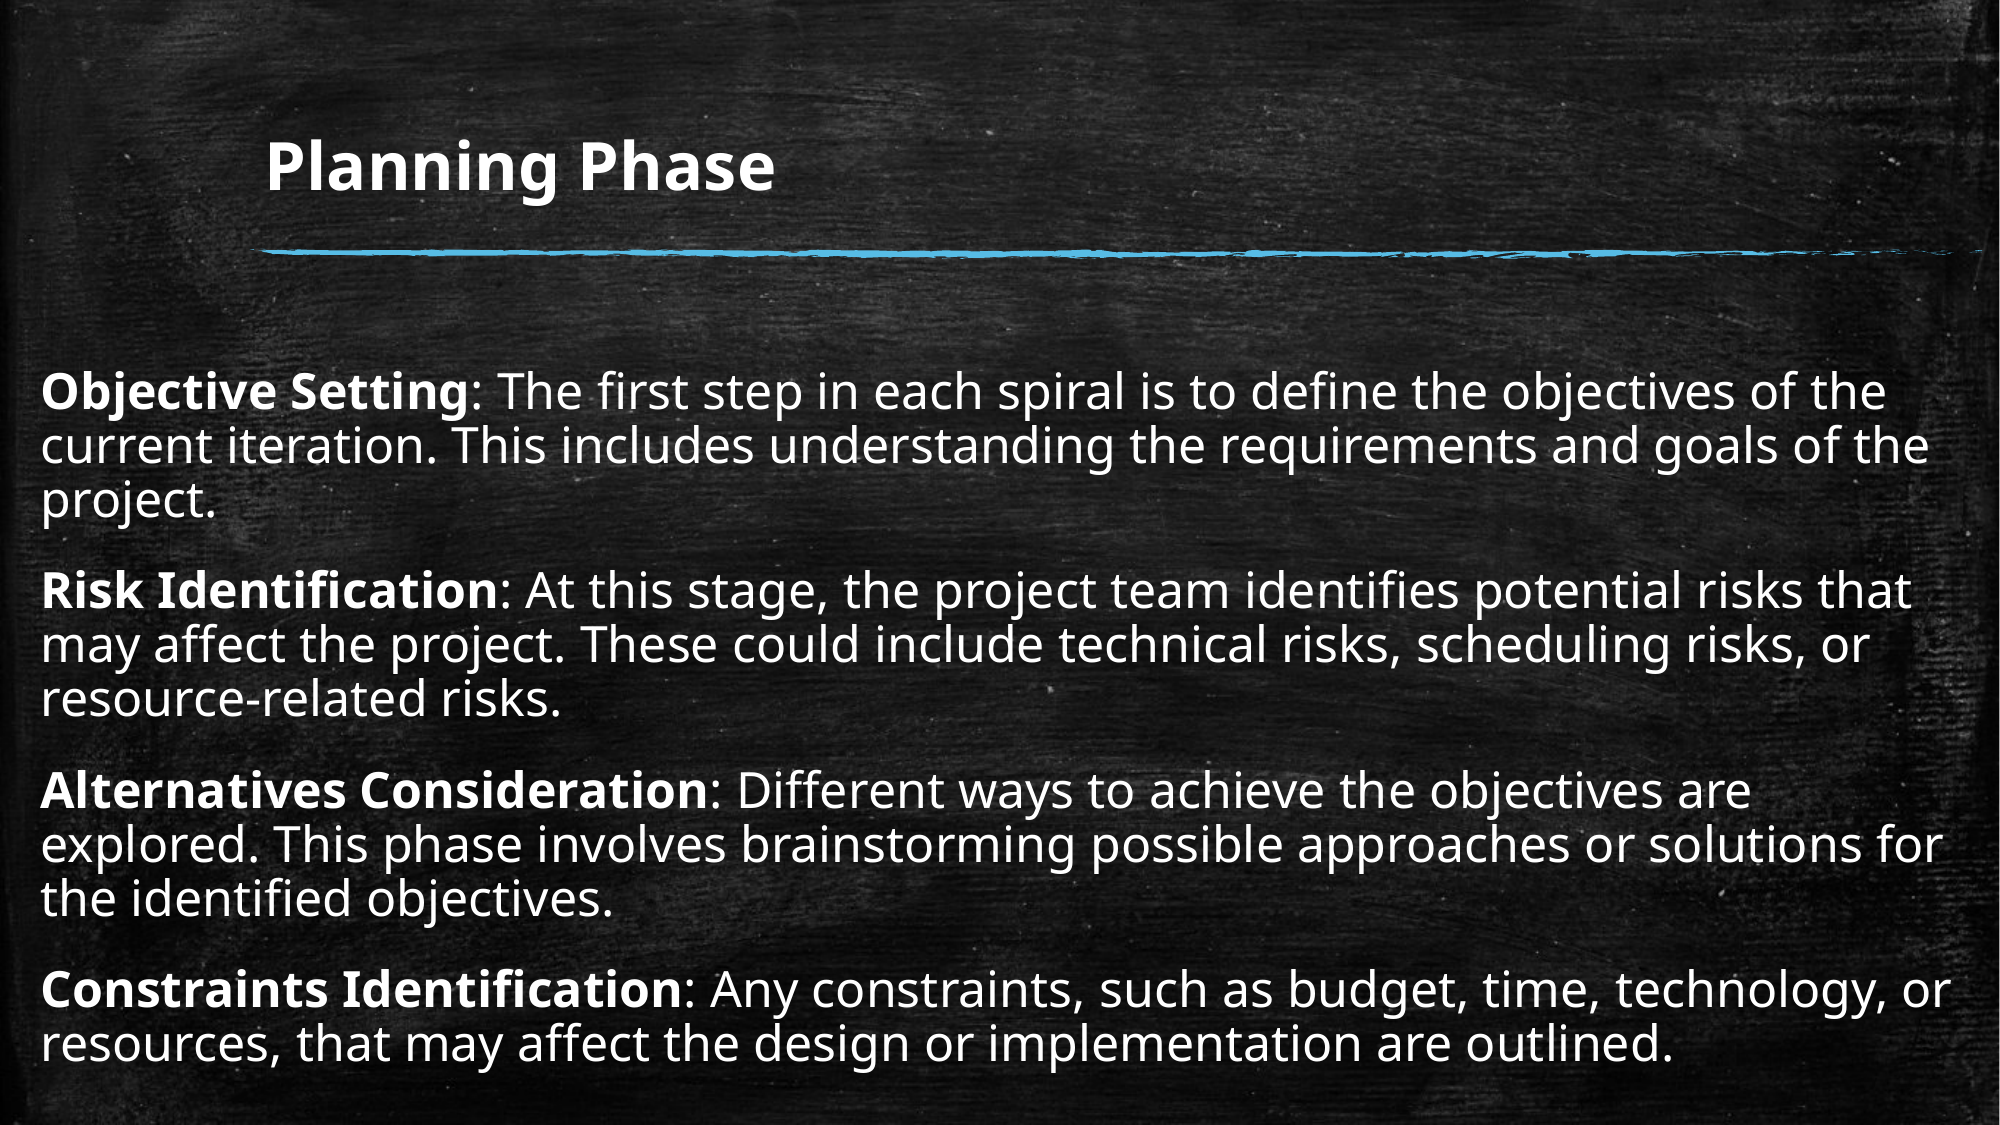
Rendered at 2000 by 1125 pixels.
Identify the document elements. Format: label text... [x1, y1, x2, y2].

title Planning Phase [249, 45, 1750, 213]
list Objective Setting: The first step in each spiral is to define the objectives of the current iteration. This includes understanding the requirements and goals of the project. Risk Identification: At this stage, the project team identifies potential risks that may affect the project. These could include technical risks, scheduling risks, or resource-related risks. Alternatives Consideration: Different ways to achieve the objectives are explored. This phase involves brainstorming possible approaches or solutions for the identified objectives. Constraints Identification: Any constraints, such as budget, time, technology, or resources, that may affect the design or implementation are outlined. [25, 261, 1979, 1082]
